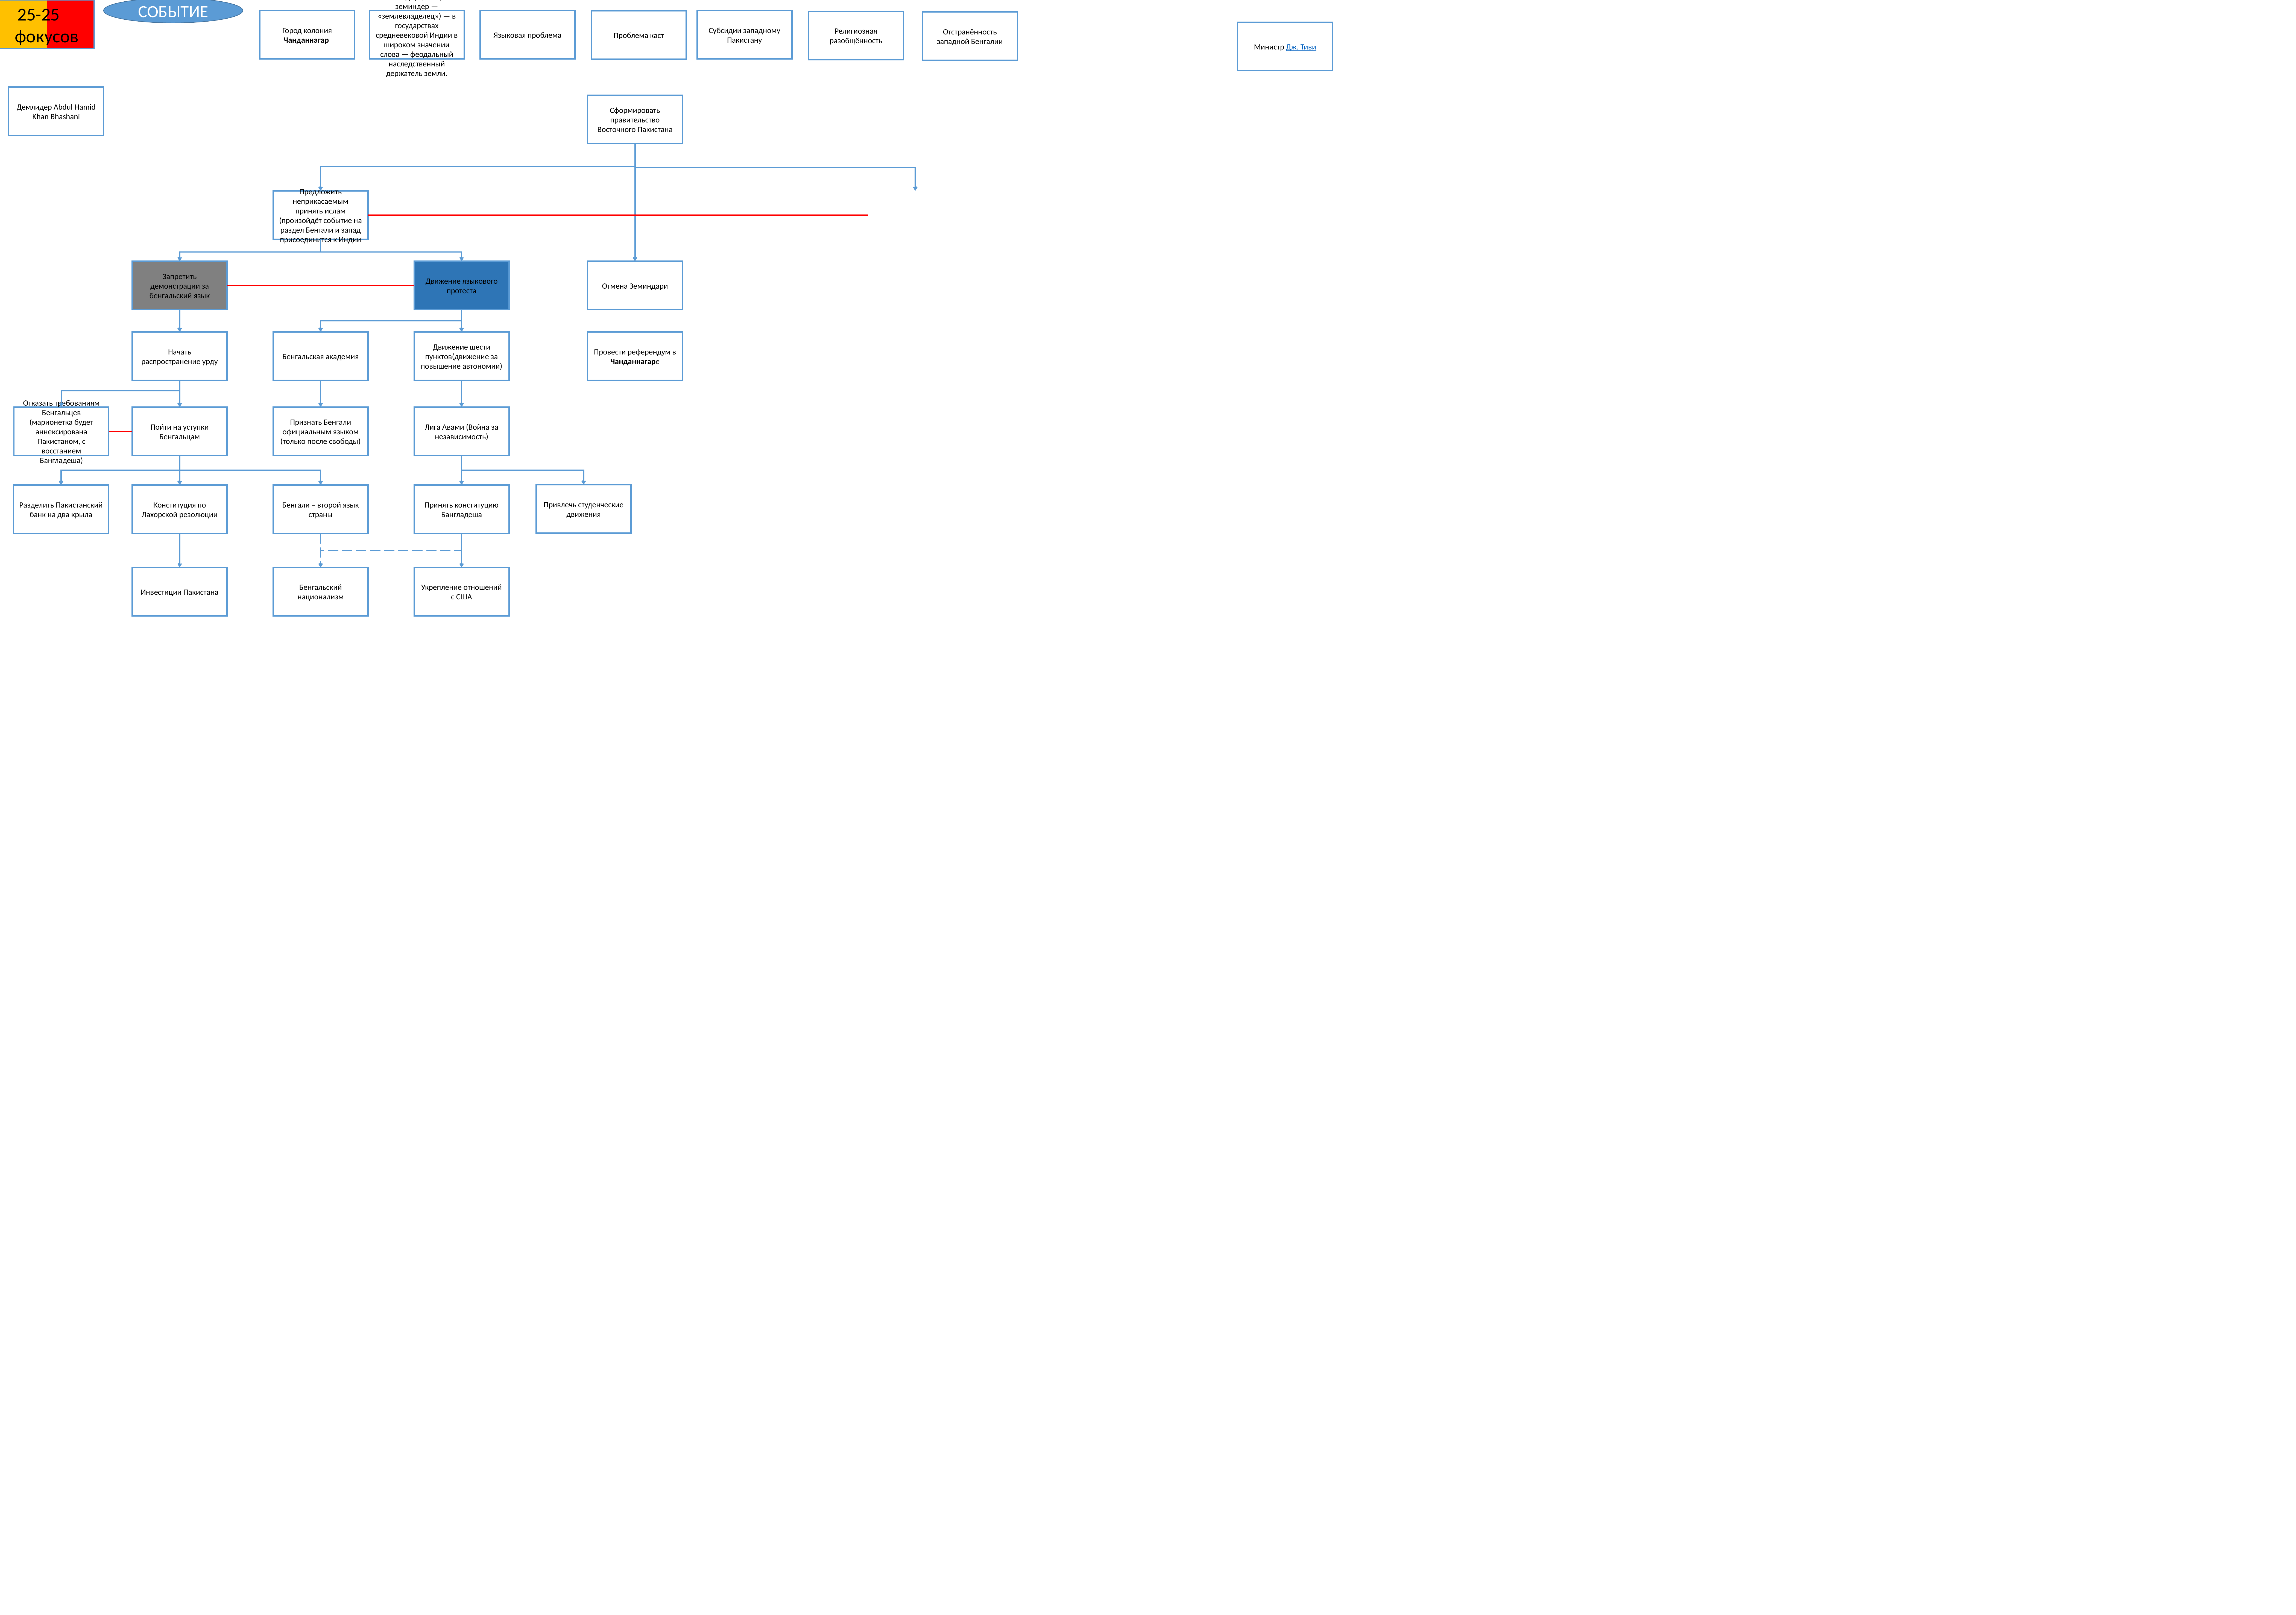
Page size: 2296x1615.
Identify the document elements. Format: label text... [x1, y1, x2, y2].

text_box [374, 480, 408, 621]
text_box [380, 180, 402, 250]
text_box Провести референдум в Чанданнагаре [587, 332, 683, 381]
text_box Разделить Пакистанский банк на два крыла [13, 485, 109, 534]
text_box Сформировать правительство Восточного Пакистана [587, 95, 683, 144]
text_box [454, 215, 502, 324]
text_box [454, 10, 502, 215]
text_box Движение языкового протеста [502, 261, 509, 310]
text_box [235, 400, 265, 541]
text_box Лига Авами (Война за независимость) [414, 407, 509, 456]
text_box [106, 411, 135, 530]
text_box Движение шести пунктов(движение за повышение автономии) [414, 332, 509, 381]
text_box Запретить демонстрации за бенгальский язык [132, 261, 227, 310]
text_box Отстранённость западной Бенгалии [922, 12, 1018, 61]
text_box Принять конституцию Бангладеша [414, 485, 509, 534]
text_box Заминда́р (от перс. земиндер — «землевладелец») — в государствах средневековой Индии в широком значении слова — феодальный наследственный держатель земли. [369, 10, 454, 59]
text_box Пойти на уступки Бенгальцам [134, 407, 227, 456]
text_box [380, 250, 402, 391]
text_box Инвестиции Пакистана [132, 567, 227, 616]
text_box Отмена Земиндари [587, 261, 683, 310]
text_box Субсидии западному Пакистану [697, 10, 792, 59]
text_box СОБЫТИЕ [103, 0, 243, 23]
text_box Укрепление отношений с США [414, 567, 509, 616]
text_box 25-25 фокусов [0, 0, 95, 49]
text_box Демлидер Abdul Hamid Khan Bhashani [8, 87, 104, 136]
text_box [107, 335, 134, 411]
text_box Предложить неприкасаемым принять ислам (произойдёт событие на раздел Бенгали и запад присоединится к Индии [273, 190, 368, 239]
text_box Привлечь студенческие движения [536, 484, 631, 534]
text_box Конституция по Лахорской резолюции [132, 485, 227, 534]
text_box Бенгальский национализм [273, 567, 368, 616]
text_box Отказать требованиям Бенгальцев (марионетка будет аннексирована Пакистаном, с восстанием Бангладеша) [14, 407, 107, 456]
text_box Религиозная разобщённость [808, 11, 904, 60]
text_box Движение языкового протеста [414, 261, 454, 310]
text_box Начать распространение урду [132, 332, 227, 381]
text_box Языковая проблема [502, 10, 575, 59]
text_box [751, 27, 799, 307]
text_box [239, 180, 261, 321]
text_box Бенгальская академия [273, 332, 368, 381]
text_box Проблема каст [591, 11, 687, 60]
text_box Город колония Чанданнагар [259, 10, 355, 59]
text_box Бенгали – второй язык страны [273, 485, 368, 534]
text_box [508, 409, 537, 531]
text_box Министр Дж. Тиви [1237, 22, 1333, 71]
text_box Признать Бенгали официальным языком (только после свободы) [273, 407, 368, 456]
